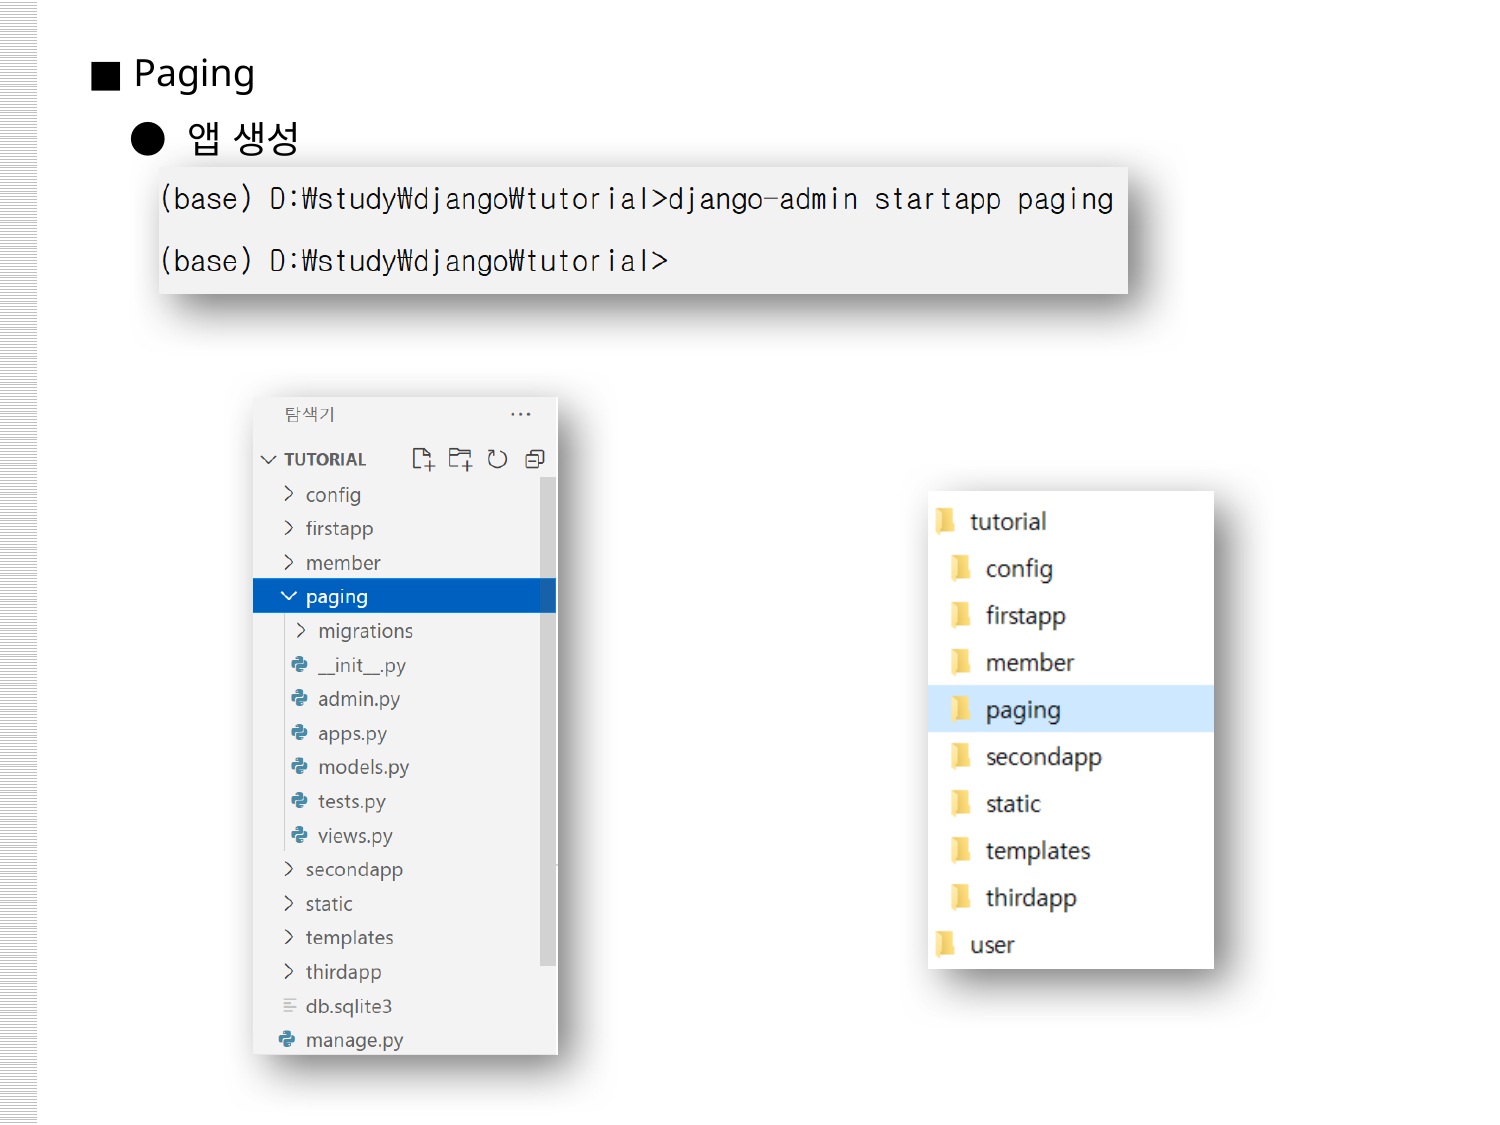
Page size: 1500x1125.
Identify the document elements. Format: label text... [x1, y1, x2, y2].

picture [253, 396, 558, 1055]
text_box ■ Paging ● 앱 생성 [73, 19, 316, 169]
picture [928, 491, 1214, 969]
picture [159, 167, 1129, 295]
